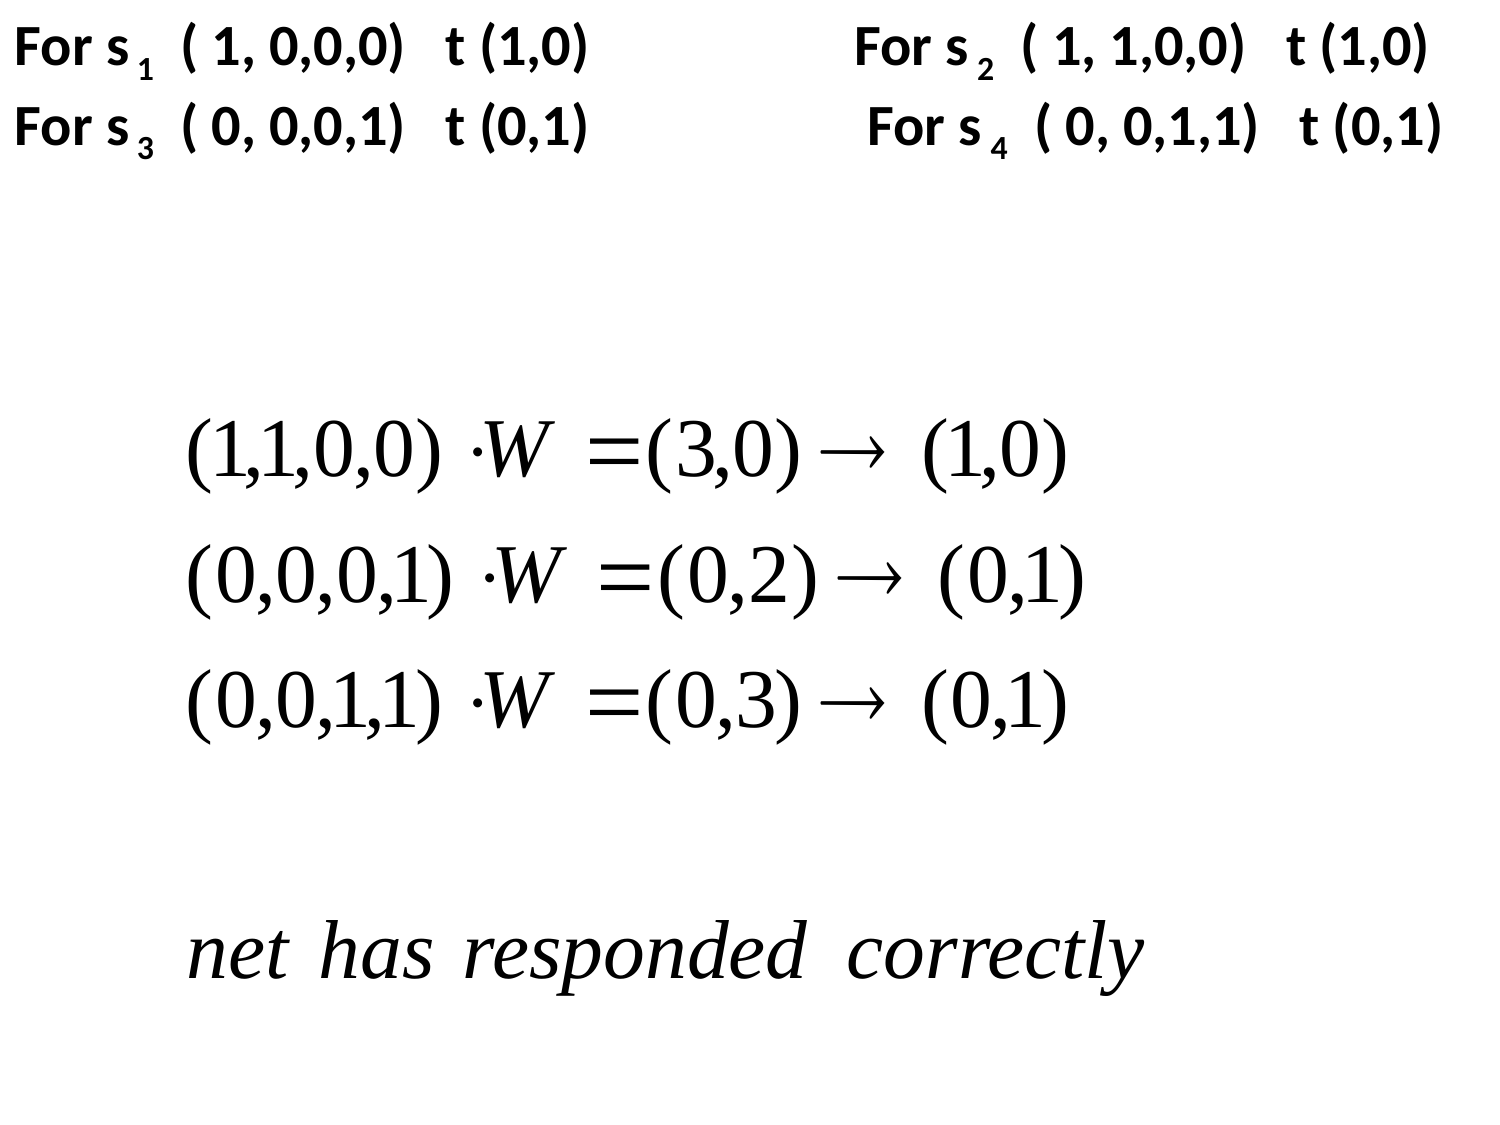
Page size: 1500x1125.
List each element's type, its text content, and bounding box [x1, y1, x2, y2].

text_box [174, 399, 1165, 1014]
text_box For s 1 ( 1, 0,0,0) t (1,0) For s 2 ( 1, 1,0,0) t (1,0) For s 3 ( 0, 0,0,1) t (0,1) For s 4 ( 0, 0,1,1) t (0,1) [0, 0, 1500, 245]
